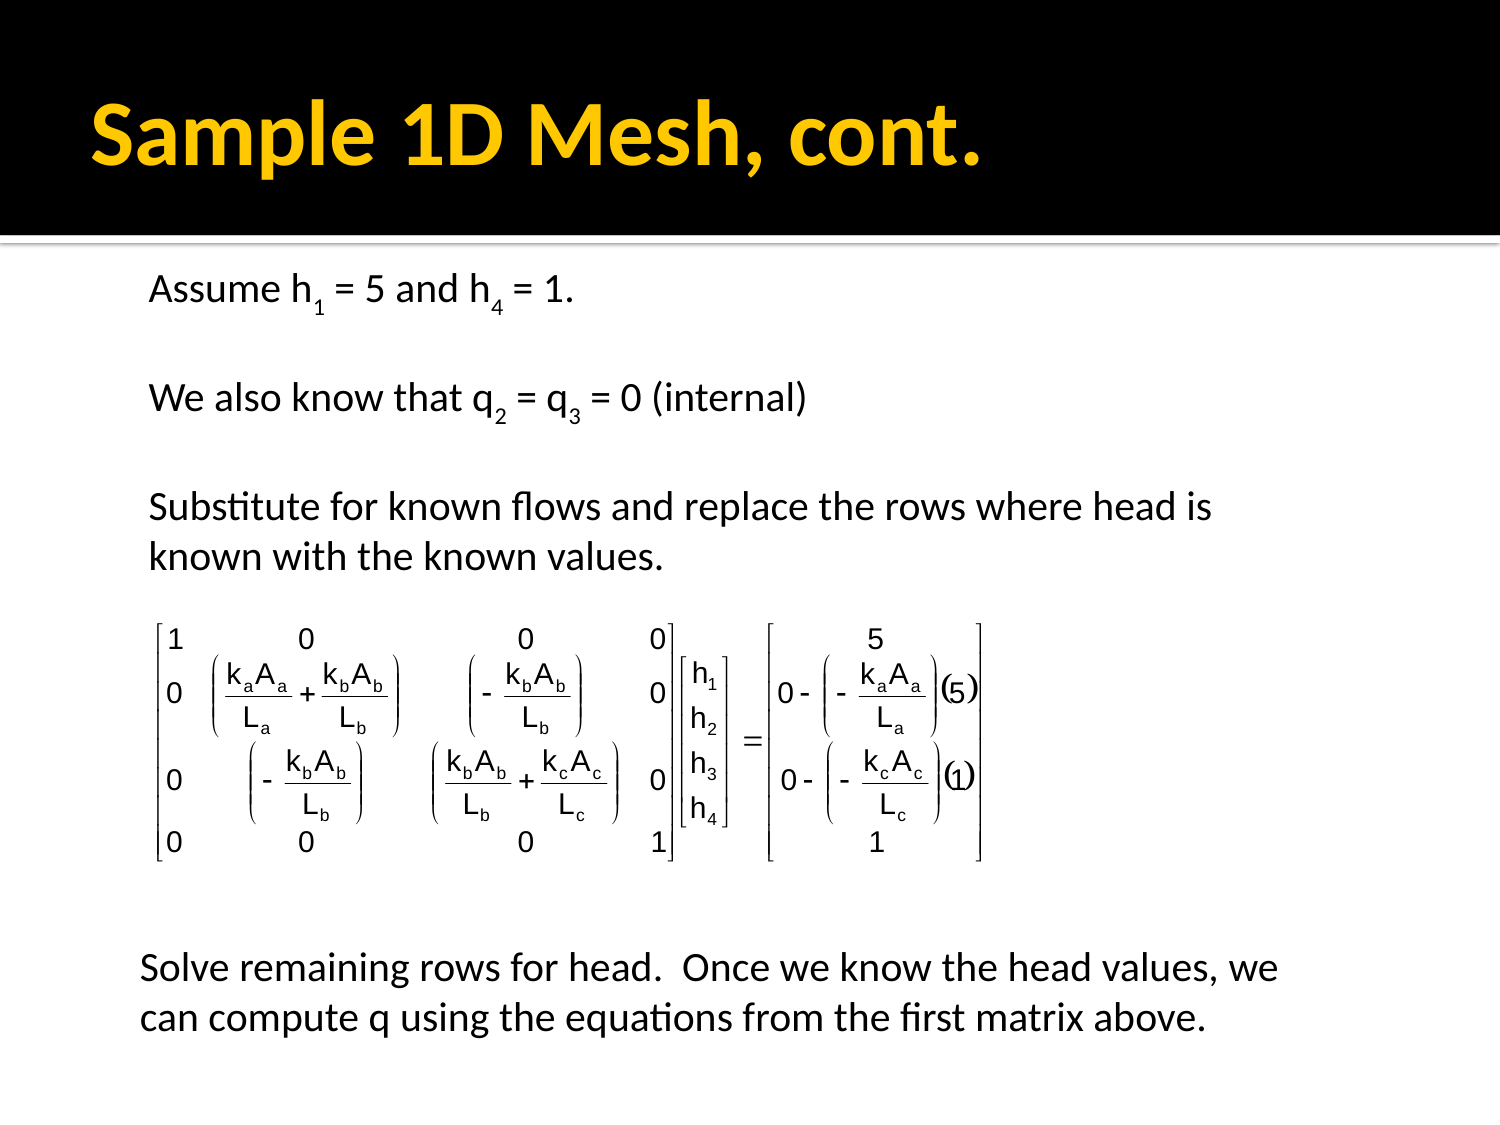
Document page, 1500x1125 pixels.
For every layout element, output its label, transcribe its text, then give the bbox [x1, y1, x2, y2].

text_box Assume h1 = 5 and h4 = 1. We also know that q2 = q3 = 0 (internal) Substitute for known flows and replace the rows where head is known with the known values. [133, 253, 1350, 587]
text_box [149, 617, 993, 868]
title Sample 1D Mesh, cont. [75, 24, 1425, 231]
text_box Solve remaining rows for head. Once we know the head values, we can compute q using the equations from the first matrix above. [124, 932, 1329, 1048]
